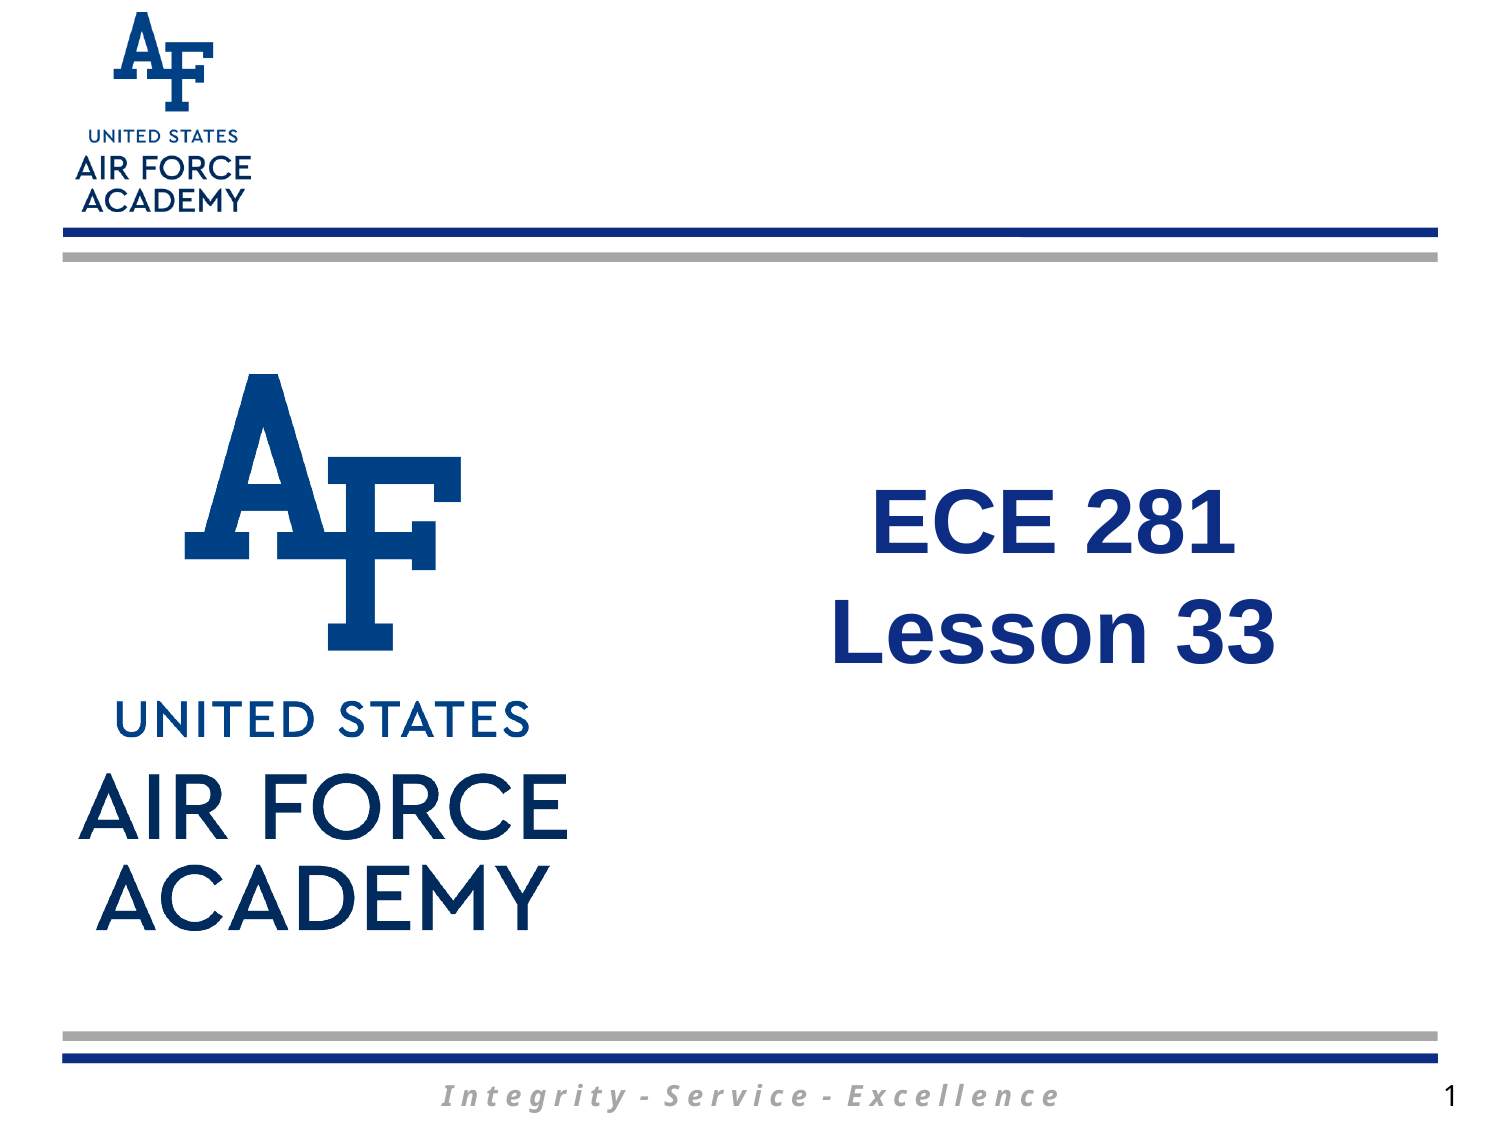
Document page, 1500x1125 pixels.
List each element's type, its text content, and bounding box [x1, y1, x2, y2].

picture [78, 373, 567, 931]
text_box ECE 281 Lesson 33 [699, 385, 1409, 760]
text_box 1 [1402, 1069, 1500, 1125]
picture [75, 12, 251, 212]
